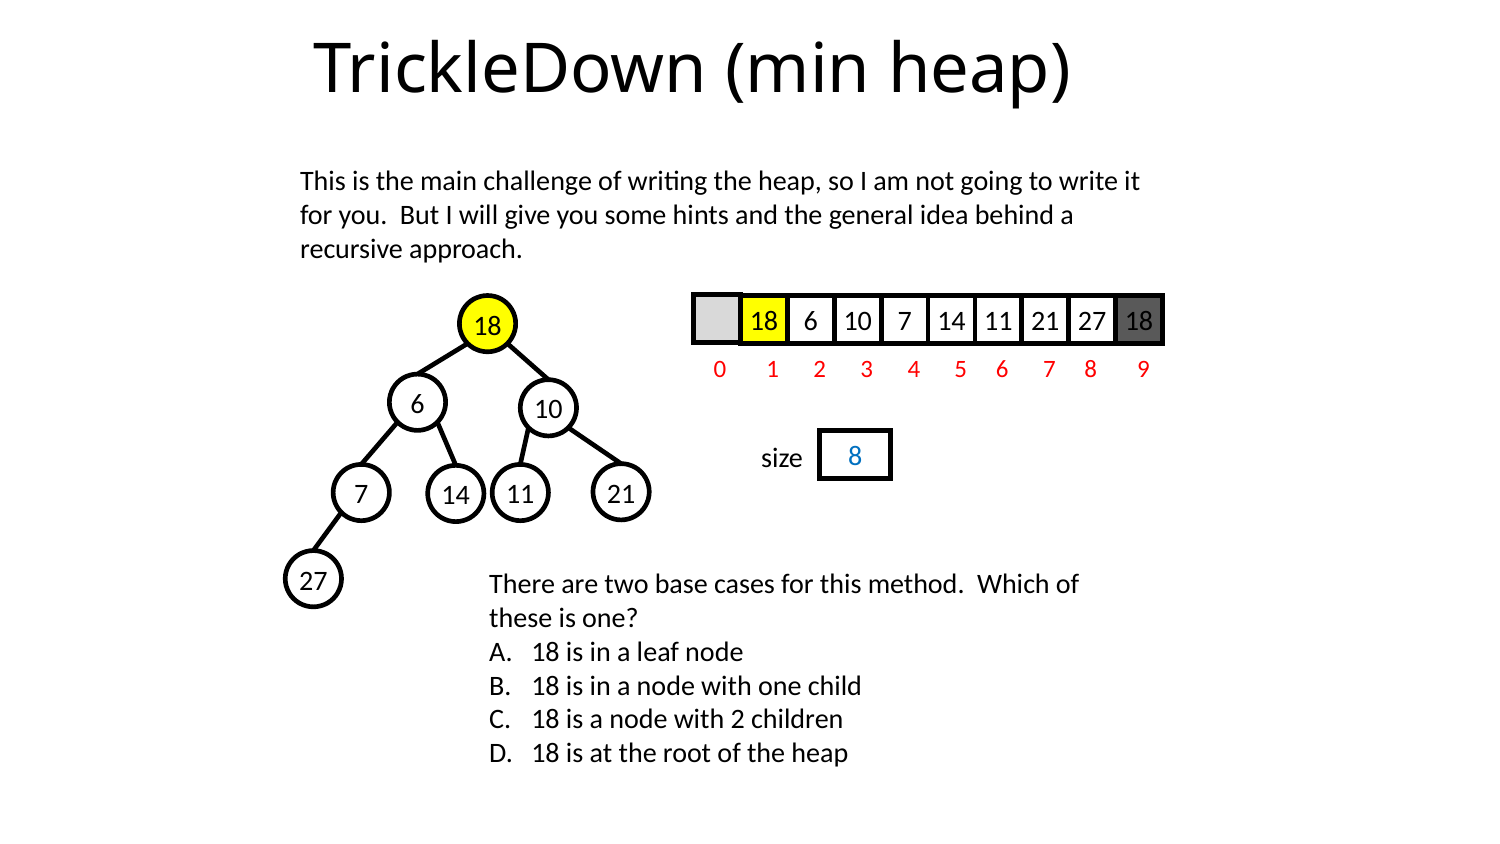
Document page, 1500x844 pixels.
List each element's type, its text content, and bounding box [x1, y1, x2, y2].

text_box size [746, 431, 825, 481]
text_box There are two base cases for this method. Which of these is one? 18 is in a leaf node 18 is in a node with one child 18 is a node with 2 children 18 is at the root of the heap [474, 558, 1163, 776]
text_box 0 1 2 3 4 5 6 7 8 9 [698, 345, 1229, 391]
text_box This is the main challenge of writing the heap, so I am not going to write it for you. But I will give you some hints and the general idea behind a recursive approach. [285, 155, 1191, 272]
text_box 21 [1021, 294, 1068, 344]
text_box 6 [786, 294, 833, 344]
text_box 14 [927, 294, 974, 344]
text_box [417, 343, 468, 375]
text_box 18 [458, 294, 517, 353]
text_box 11 [491, 463, 550, 522]
text_box 27 [284, 549, 343, 608]
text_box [568, 427, 621, 464]
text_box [520, 427, 529, 465]
title TrickleDown (min heap) [298, 0, 1163, 141]
text_box [693, 294, 742, 344]
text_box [437, 422, 456, 466]
text_box 18 [1115, 294, 1163, 344]
text_box 27 [1068, 294, 1115, 344]
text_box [361, 422, 398, 465]
text_box 6 [388, 373, 447, 432]
text_box 7 [332, 463, 391, 522]
text_box 11 [974, 294, 1021, 344]
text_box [507, 343, 549, 380]
text_box 7 [880, 294, 927, 344]
text_box 10 [519, 378, 578, 437]
text_box 10 [833, 294, 880, 344]
text_box 14 [426, 464, 485, 523]
text_box 8 [819, 429, 892, 479]
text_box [313, 512, 342, 551]
text_box 21 [591, 462, 651, 521]
text_box 18 [742, 294, 786, 344]
